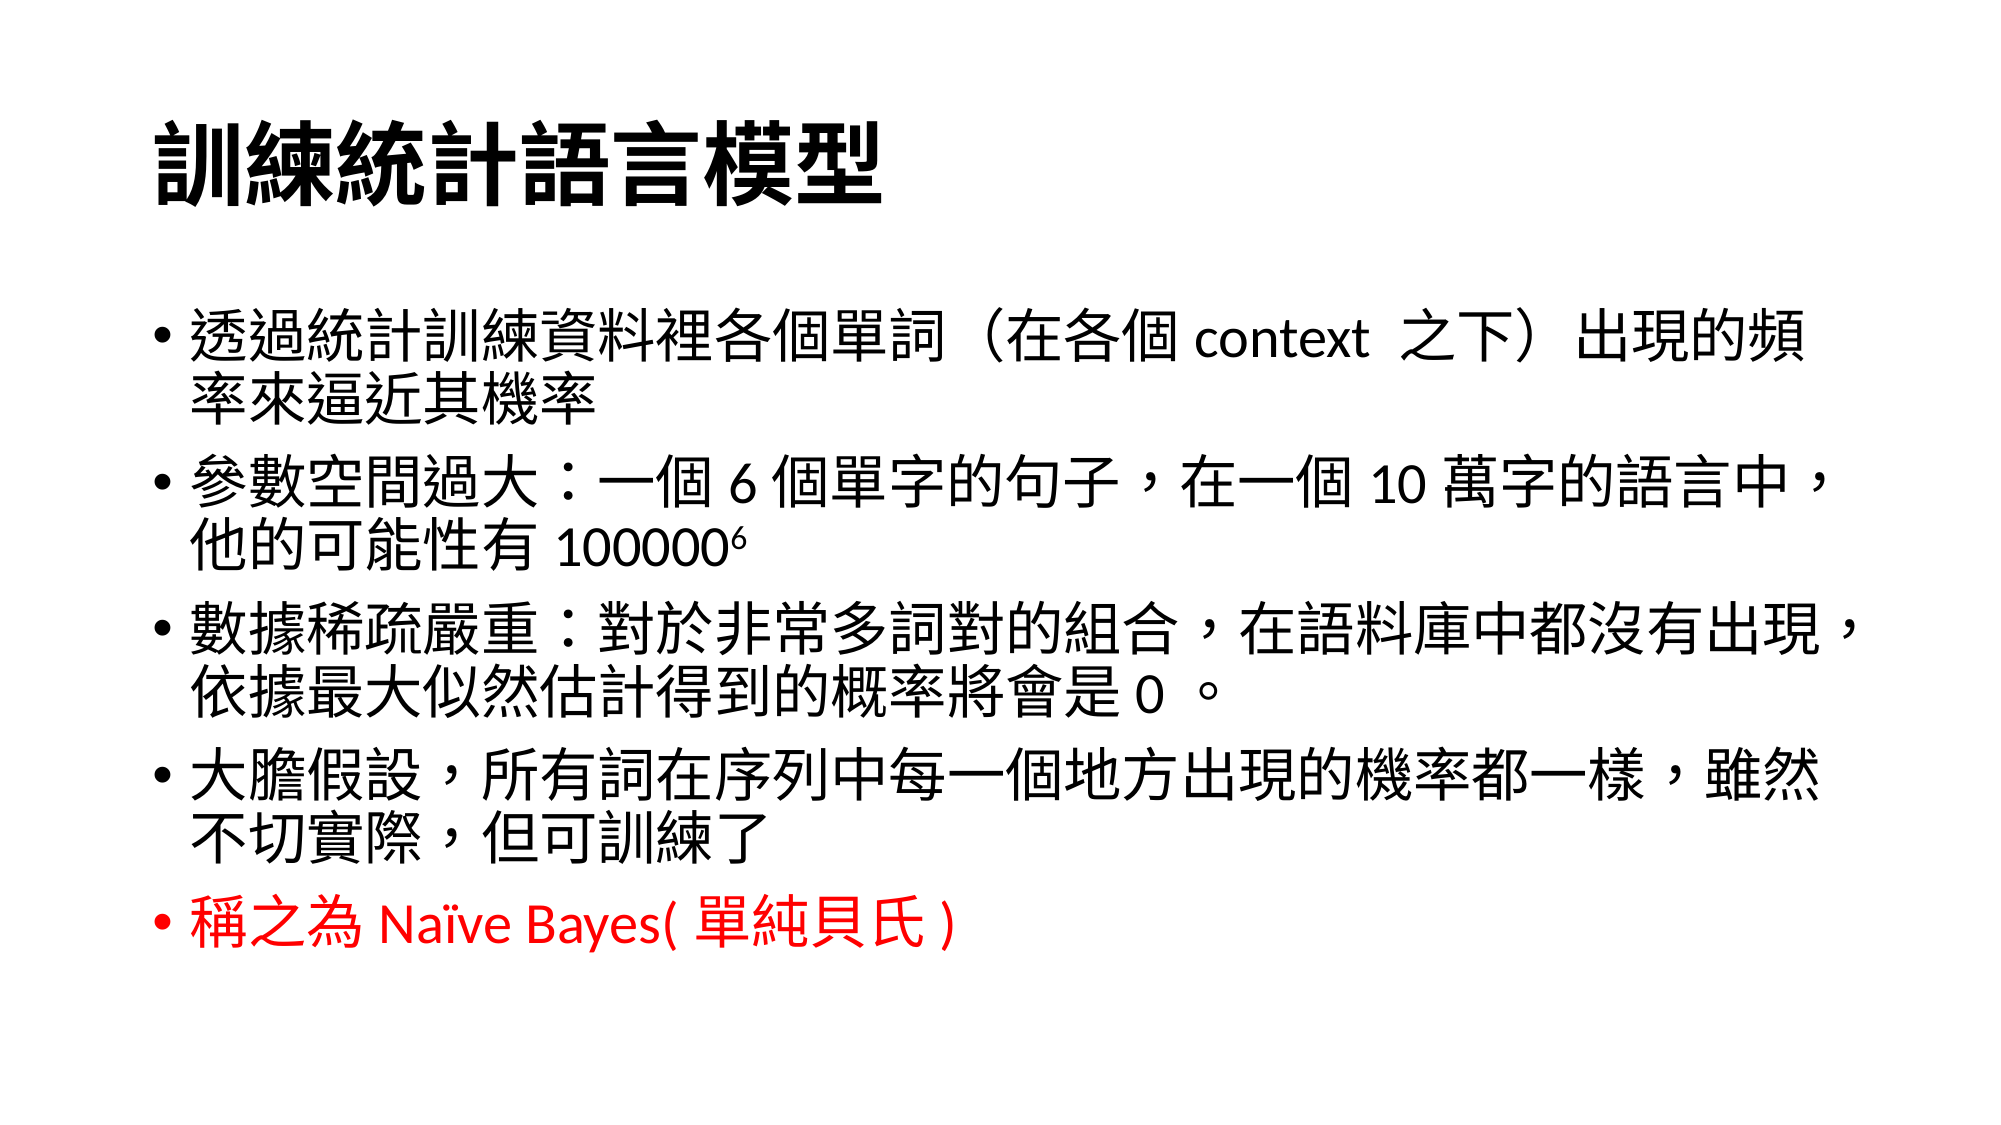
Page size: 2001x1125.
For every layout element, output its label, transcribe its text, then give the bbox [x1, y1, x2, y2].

title 訓練統計語言模型 [137, 59, 1863, 278]
list 透過統計訓練資料裡各個單詞（在各個context 之下）出現的頻率來逼近其機率 參數空間過大：一個6個單字的句子，在一個10萬字的語言中，他的可能性有1000006 數據稀疏嚴重：對於非常多詞對的組合，在語料庫中都沒有出現，依據最大似然估計得到的概率將會是0。 大膽假設，所有詞在序列中每一個地方出現的機率都一樣，雖然不切實際，但可訓練了 稱之為Naïve Bayes(單純貝氏) [137, 299, 1863, 1014]
